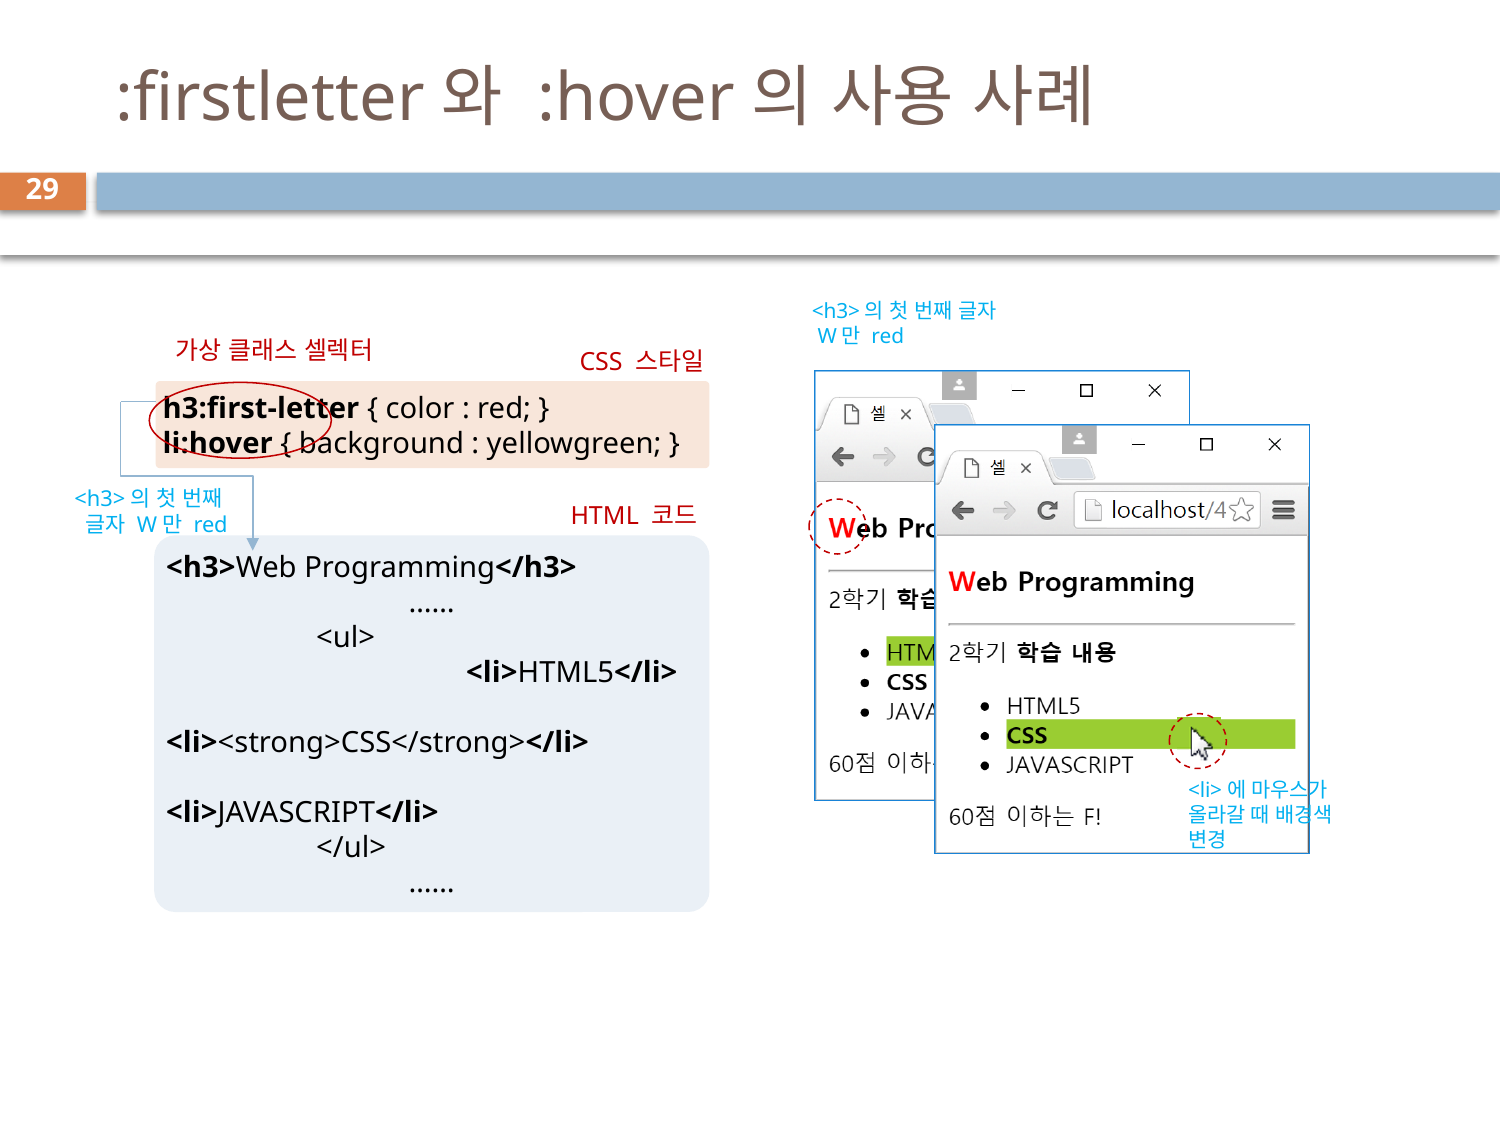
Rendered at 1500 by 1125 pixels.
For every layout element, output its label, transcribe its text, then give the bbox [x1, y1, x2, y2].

slide_number 29 [0, 170, 87, 211]
text_box <h3>의 첫 번째 글자 W만 red [59, 476, 106, 544]
text_box [157, 380, 333, 459]
text_box HTML 코드 [555, 492, 713, 538]
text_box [796, 290, 1379, 875]
text_box h3:first-letter { color : red; } li:hover { background : yellowgreen; } [263, 381, 710, 469]
text_box CSS 스타일 [564, 338, 720, 383]
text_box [111, 409, 262, 543]
text_box <h3>Web Programming</h3> …… <ul> <li>HTML5</li> <li><strong>CSS</strong></li> <li>JAVASCRIPT</li> </ul> …… [154, 535, 710, 913]
text_box 가상 클래스 셀렉터 [160, 326, 389, 372]
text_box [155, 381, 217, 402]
title :firstletter와 :hover의 사용 사례 [100, 37, 1438, 149]
